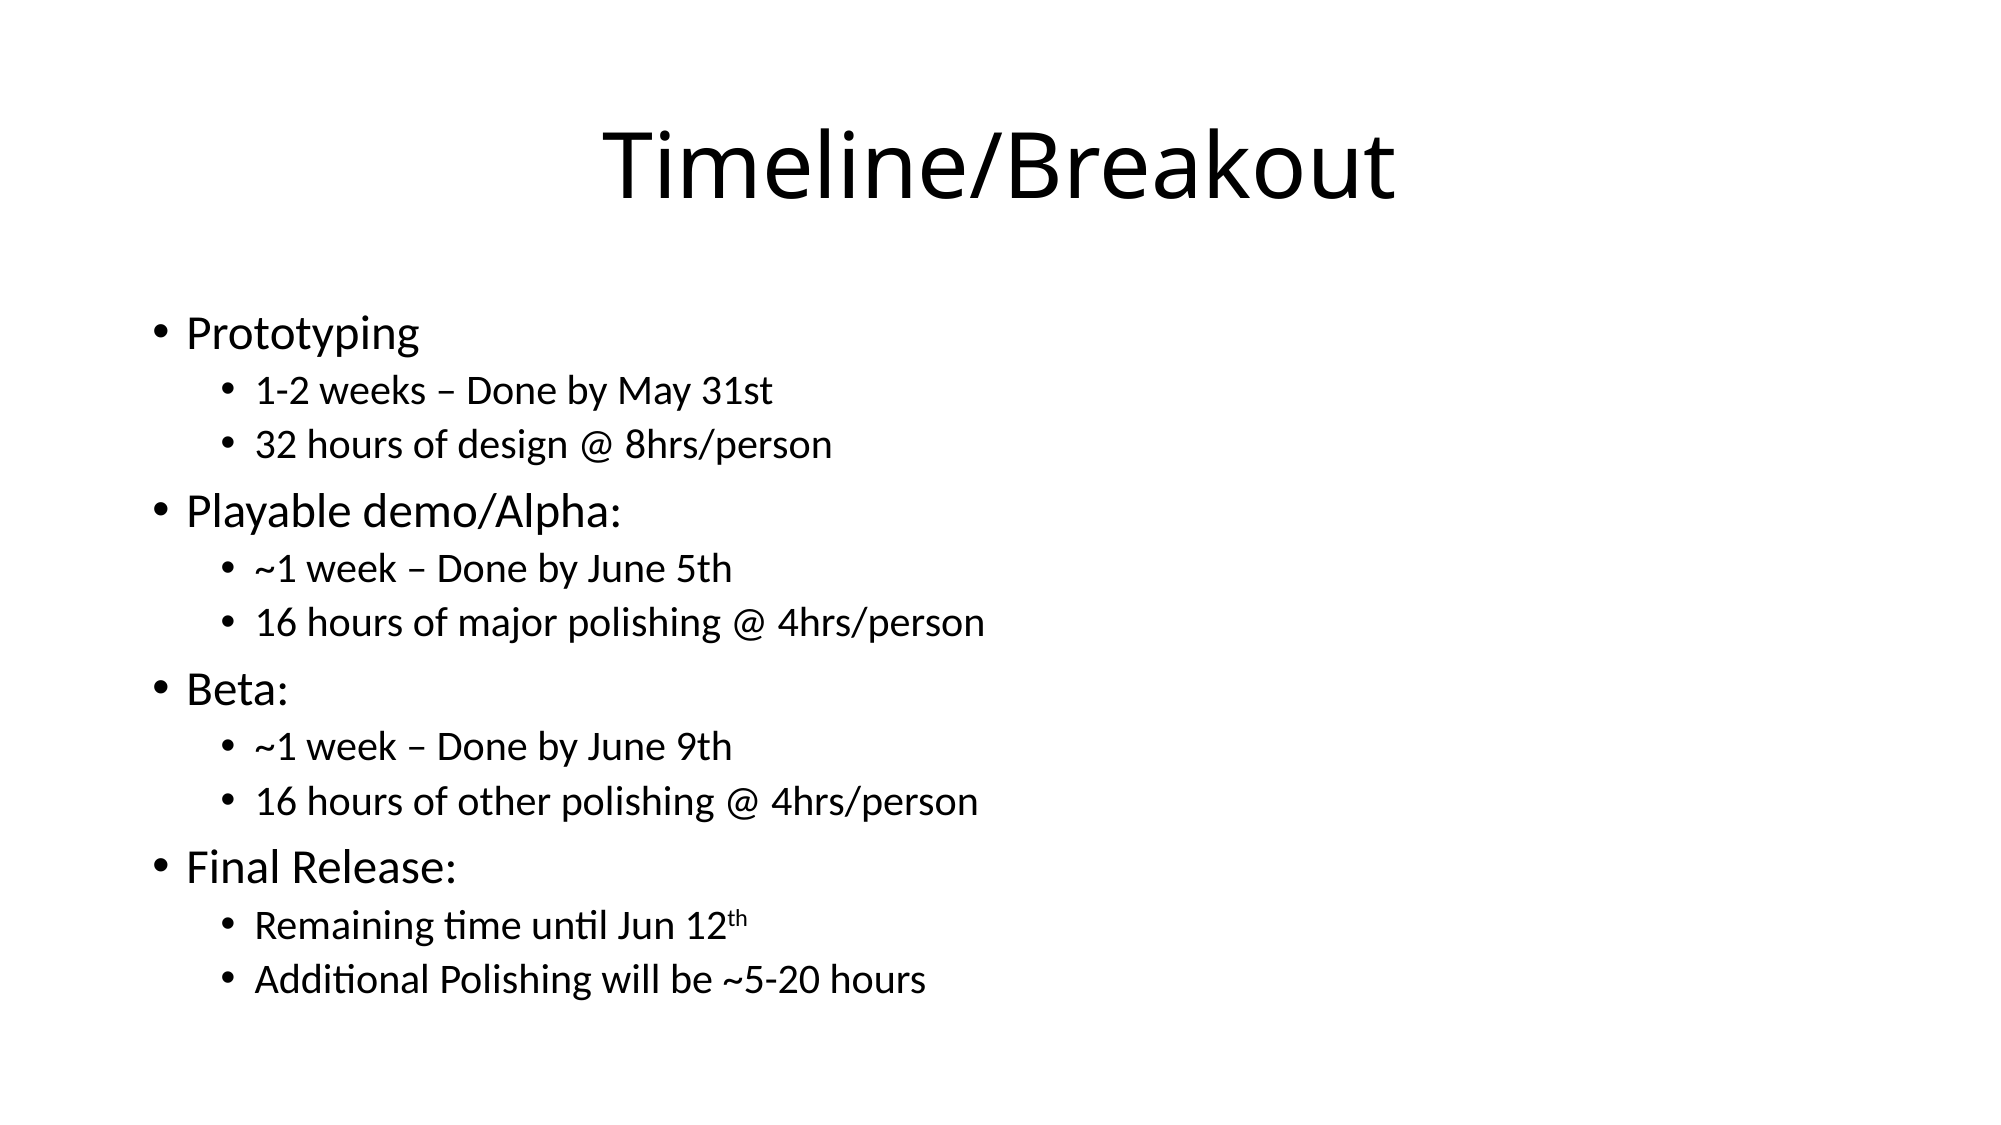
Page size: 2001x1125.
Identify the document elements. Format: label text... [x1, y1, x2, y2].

list Prototyping 1-2 weeks – Done by May 31st 32 hours of design @ 8hrs/person Playable demo/Alpha: ~1 week – Done by June 5th 16 hours of major polishing @ 4hrs/person Beta: ~1 week – Done by June 9th 16 hours of other polishing @ 4hrs/person Final Release: Remaining time until Jun 12th Additional Polishing will be ~5-20 hours [137, 299, 1186, 1014]
title Timeline/Breakout [137, 59, 1863, 278]
